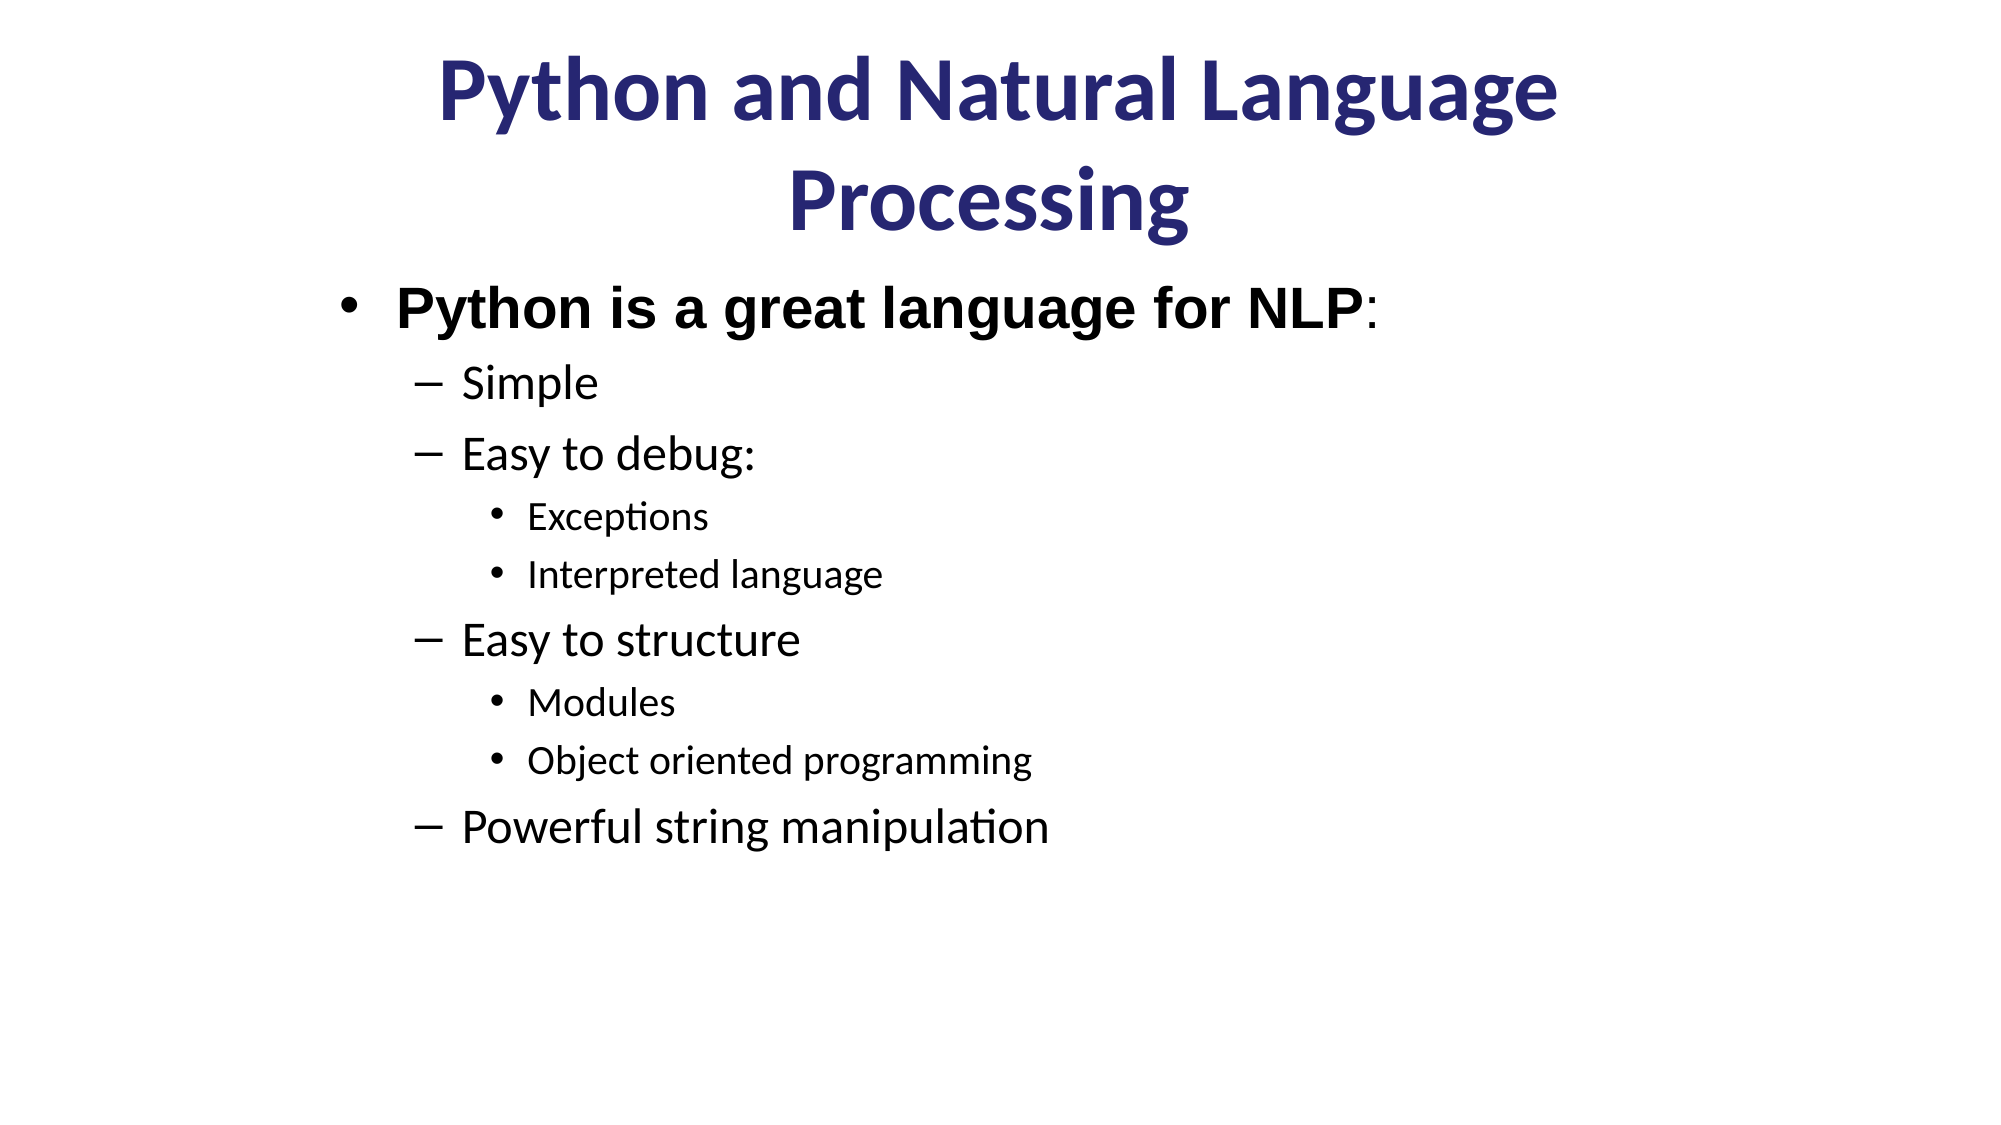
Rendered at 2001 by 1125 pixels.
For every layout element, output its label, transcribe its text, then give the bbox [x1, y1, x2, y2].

title Python and Natural Language Processing [324, 45, 1675, 233]
list Python is a great language for NLP: Simple Easy to debug: Exceptions Interpreted language Easy to structure Modules Object oriented programming Powerful string manipulation [324, 262, 1675, 1005]
